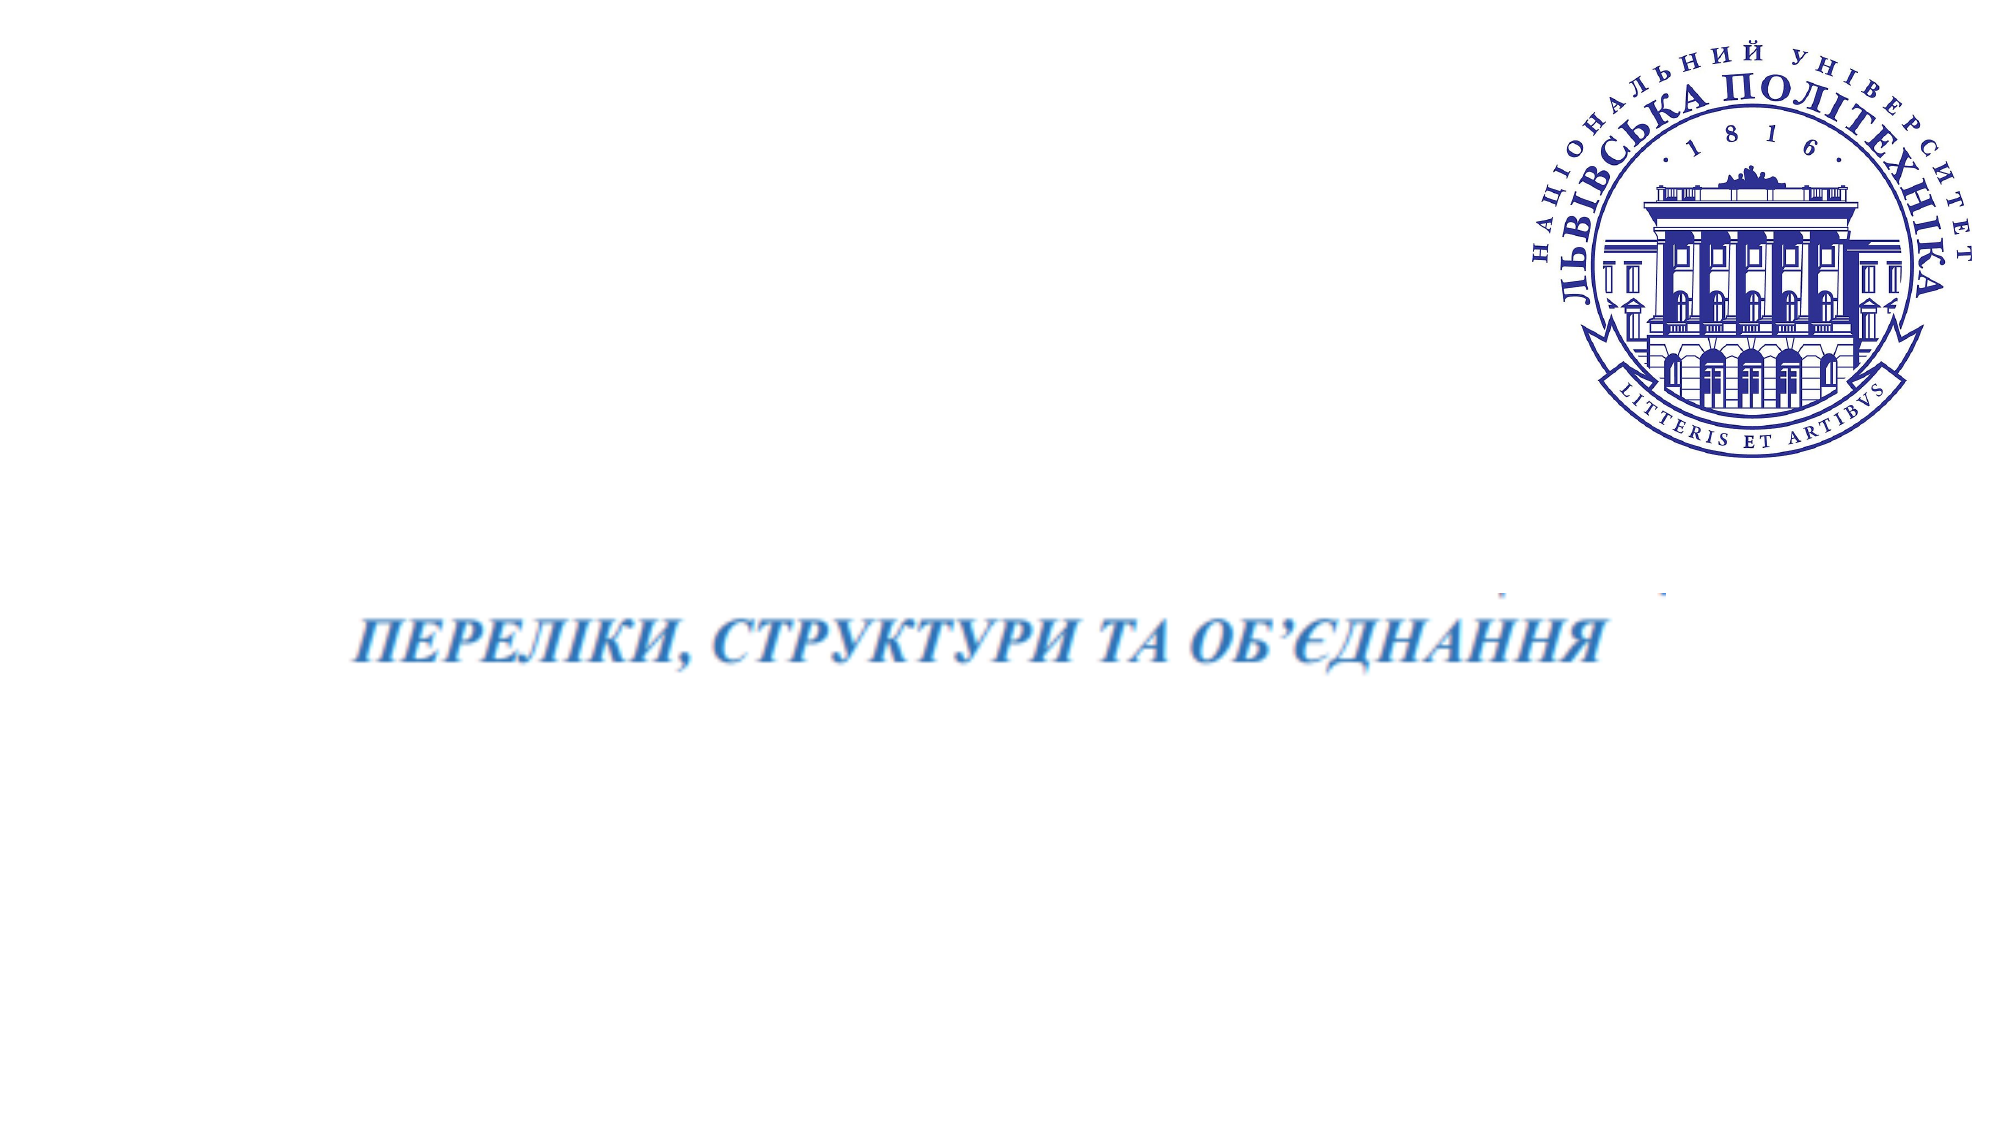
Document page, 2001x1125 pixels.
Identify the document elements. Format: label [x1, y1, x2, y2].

picture [1532, 40, 1972, 458]
picture [334, 593, 1666, 750]
